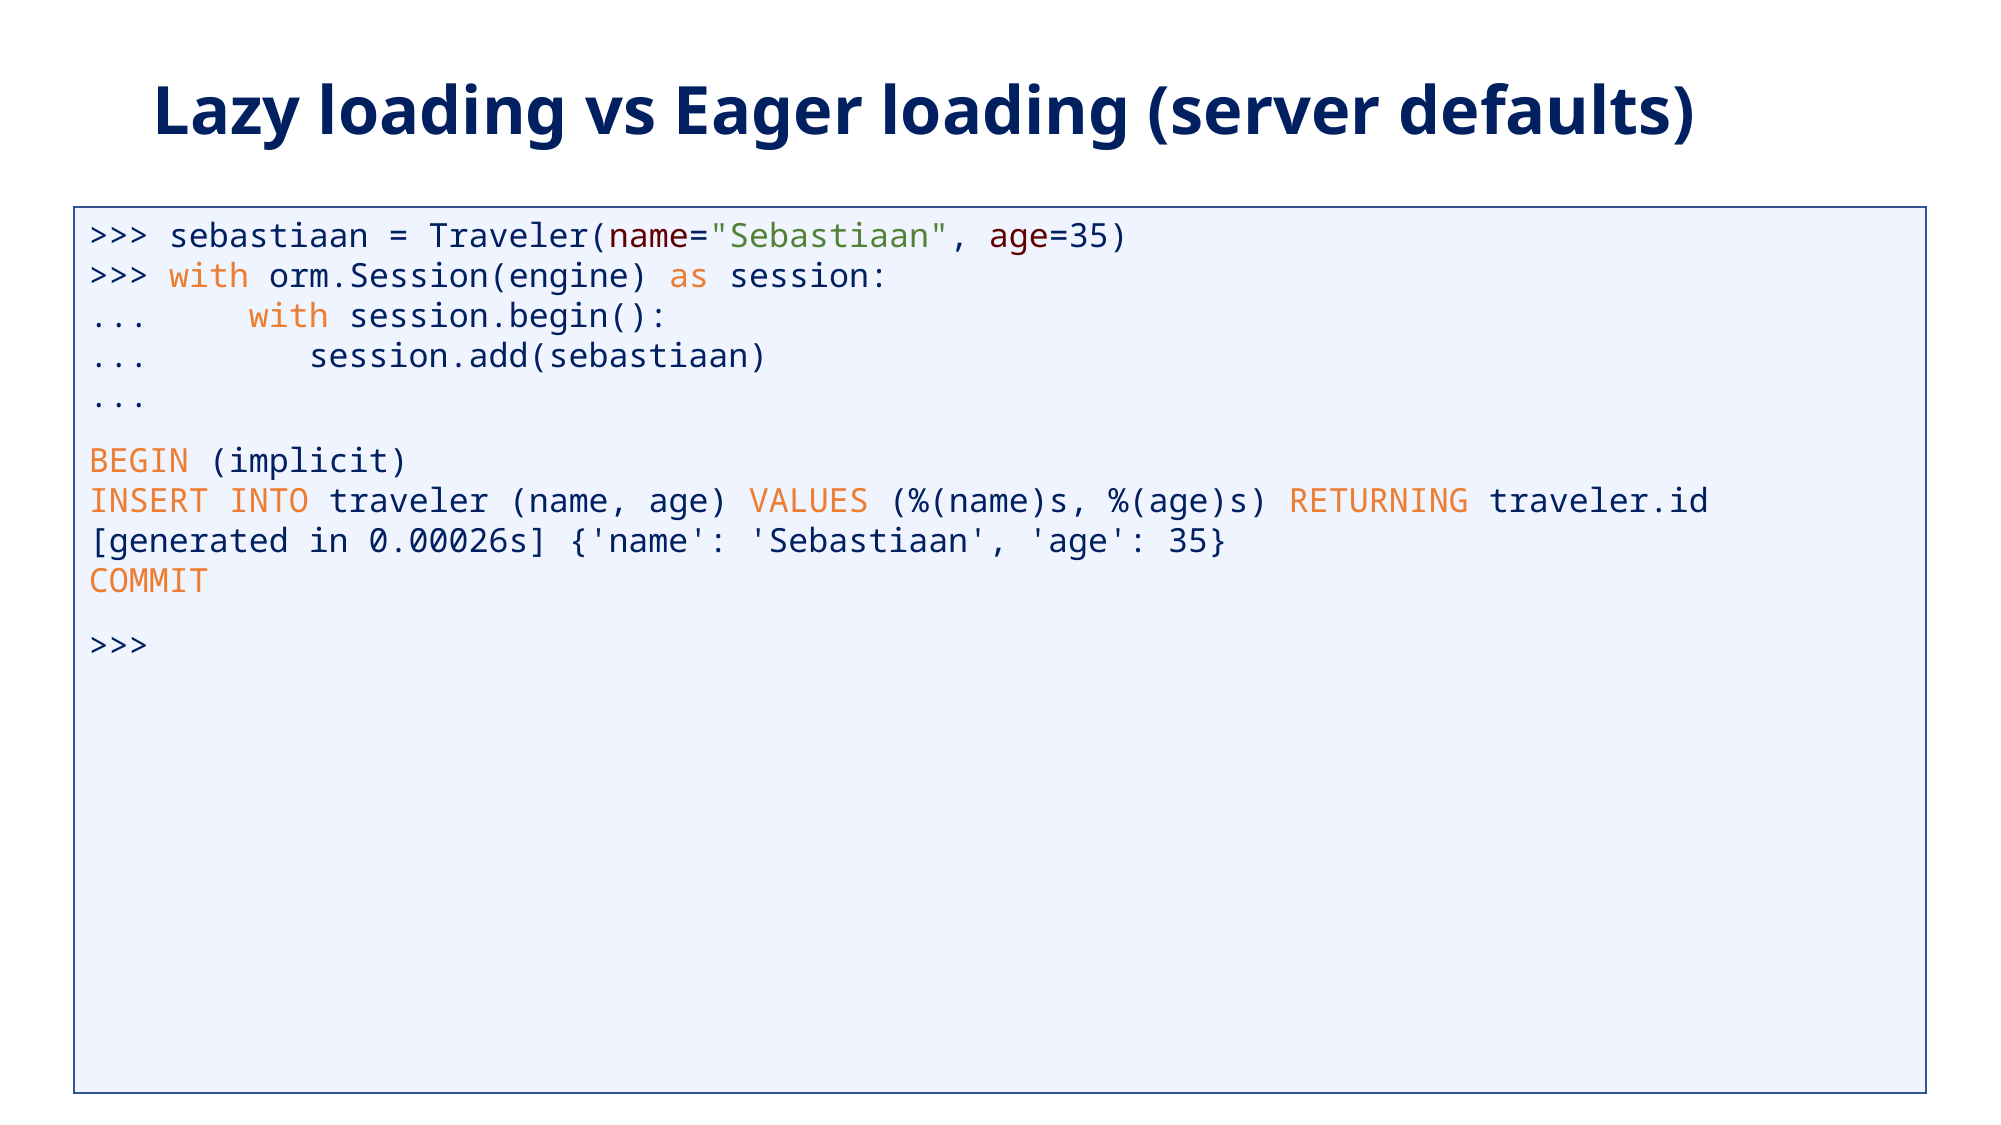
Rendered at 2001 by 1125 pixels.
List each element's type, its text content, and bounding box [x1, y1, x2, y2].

title Lazy loading vs Eager loading (server defaults) [137, 59, 1863, 166]
text_box >>> sebastiaan = Traveler(name="Sebastiaan", age=35) >>> with orm.Session(engine) as session: ... with session.begin(): ... session.add(sebastiaan) ... BEGIN (implicit) INSERT INTO traveler (name, age) VALUES (%(name)s, %(age)s) RETURNING traveler.id [generated in 0.00026s] {'name': 'Sebastiaan', 'age': 35} COMMIT >>> [73, 206, 1927, 1094]
